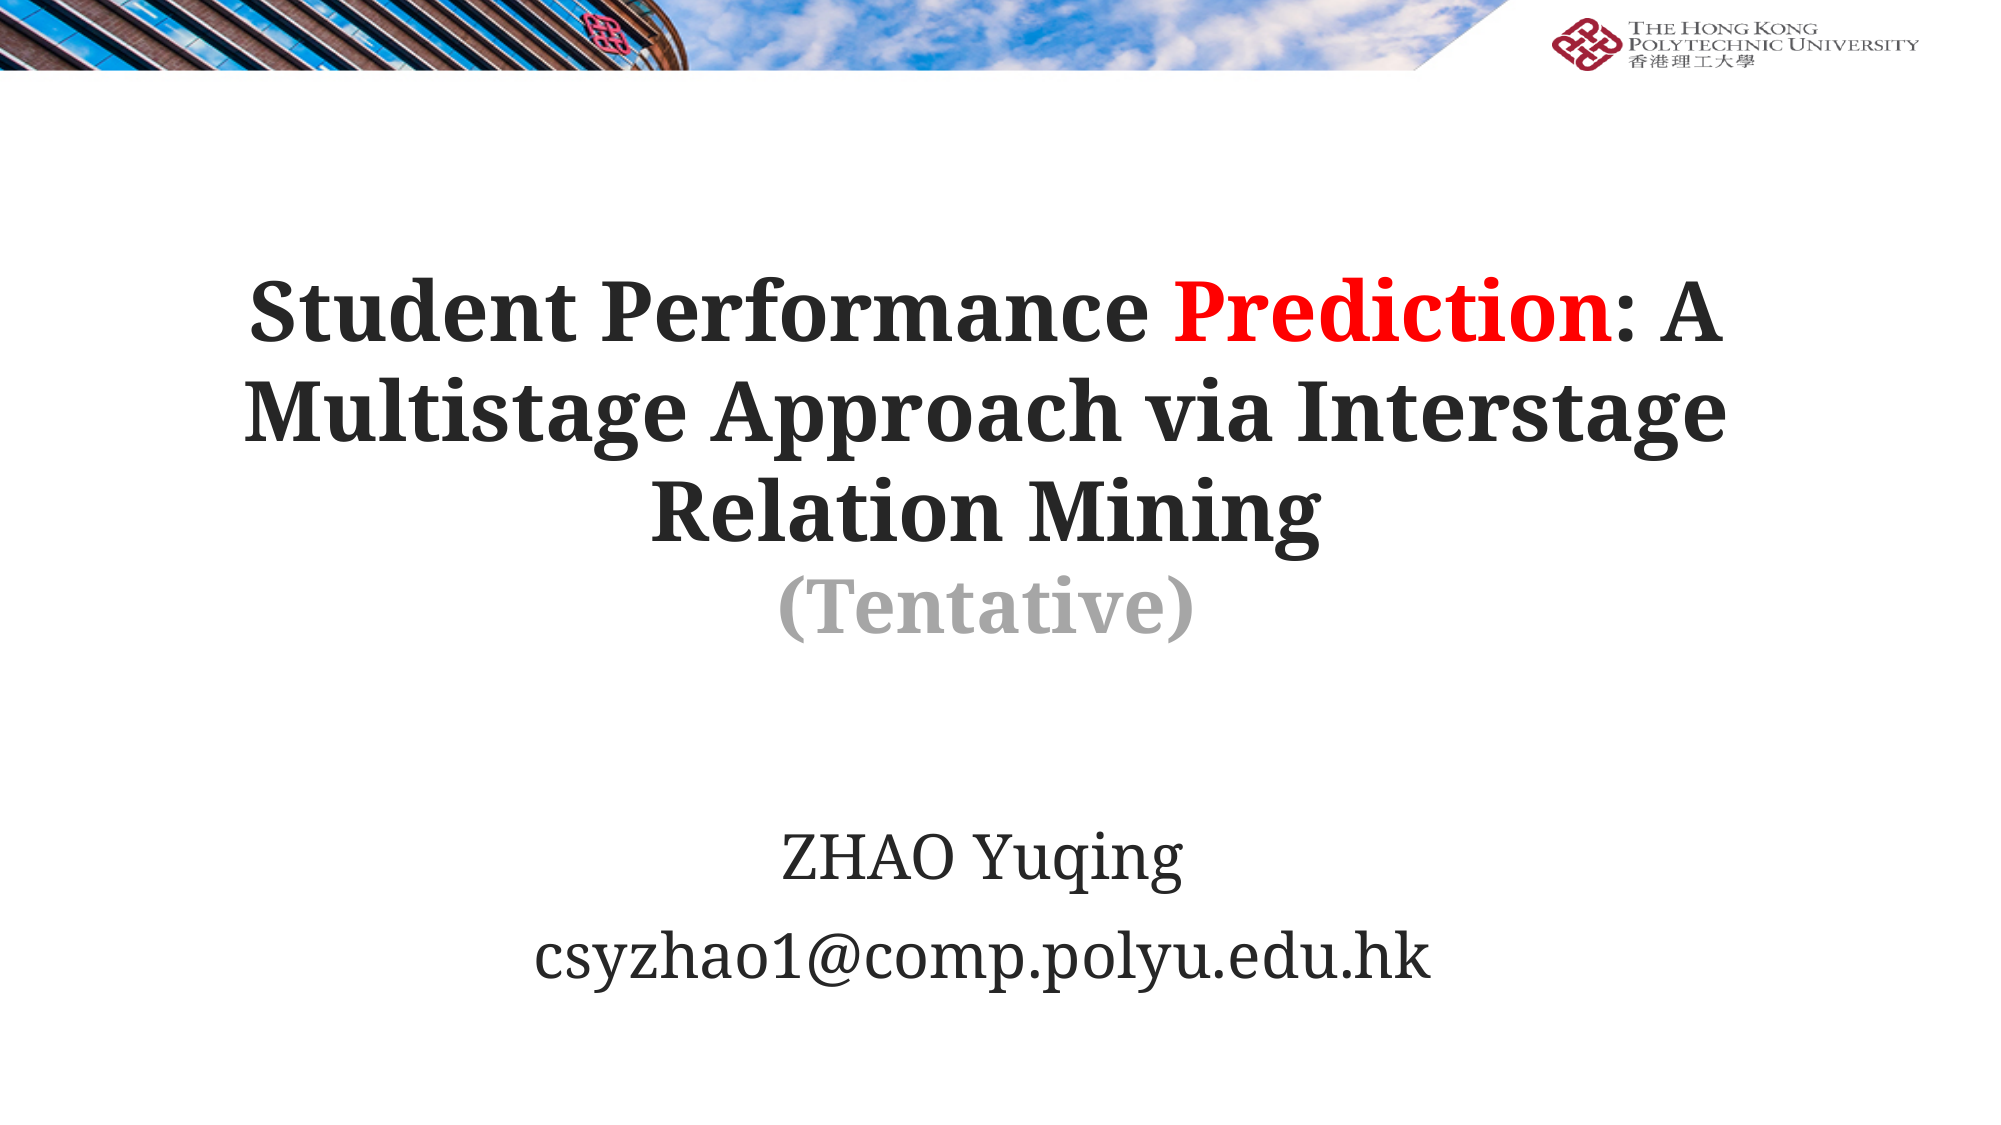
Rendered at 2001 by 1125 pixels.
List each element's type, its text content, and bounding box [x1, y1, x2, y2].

picture [8, 0, 18, 5]
picture [0, 0, 2000, 1125]
text_box Student Performance Prediction: A Multistage Approach via Interstage Relation Mining (Tentative) [52, 374, 1921, 656]
list ZHAO Yuqing csyzhao1@comp.polyu.edu.hk [36, 798, 1927, 1012]
